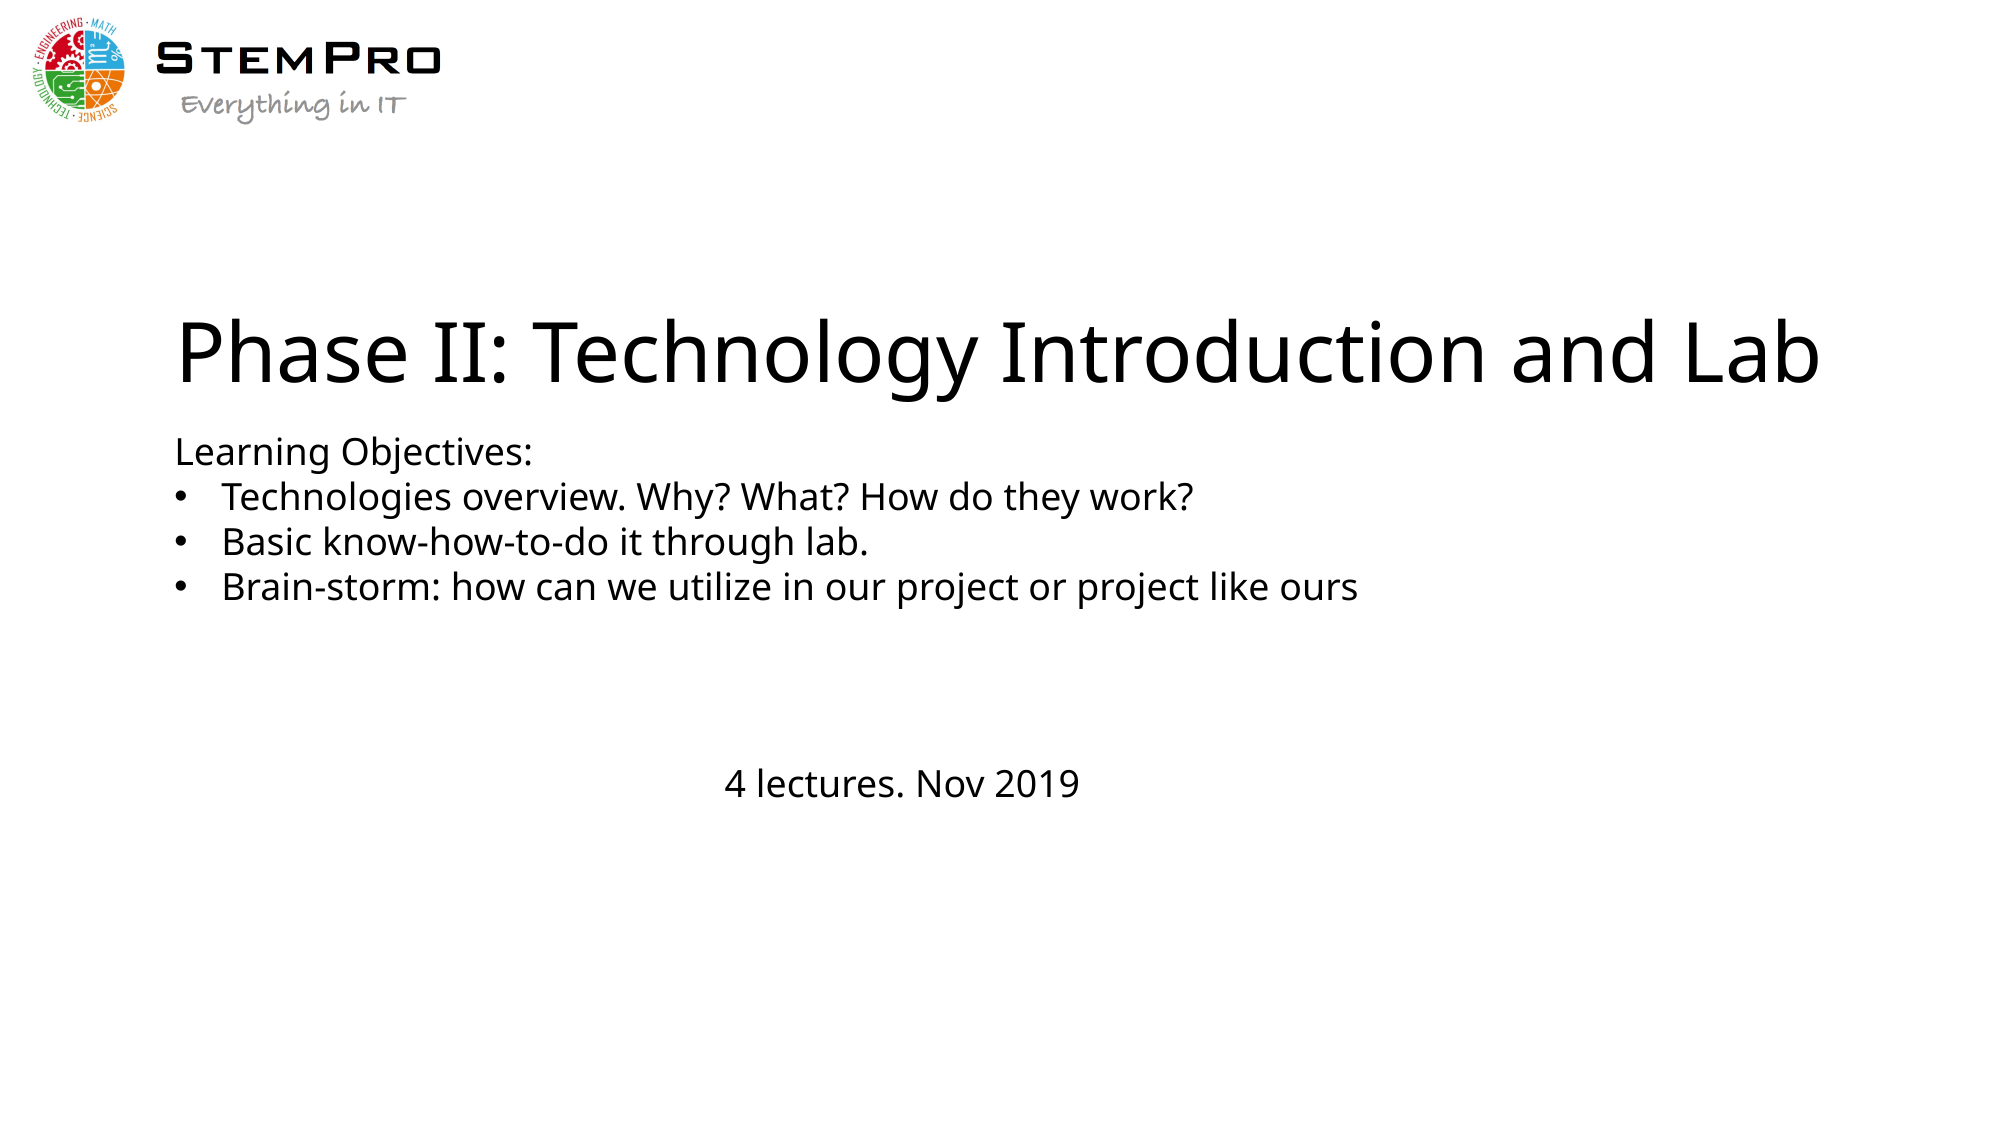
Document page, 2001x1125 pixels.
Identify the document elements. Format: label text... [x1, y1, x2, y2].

picture [24, 3, 467, 132]
text_box 4 lectures. Nov 2019 [709, 752, 1096, 813]
text_box Phase II: Technology Introduction and Lab [0, 291, 2000, 407]
text_box Learning Objectives: Technologies overview. Why? What? How do they work? Basic know-how-to-do it through lab. Brain-storm: how can we utilize in our project or project like ours [159, 420, 1943, 661]
